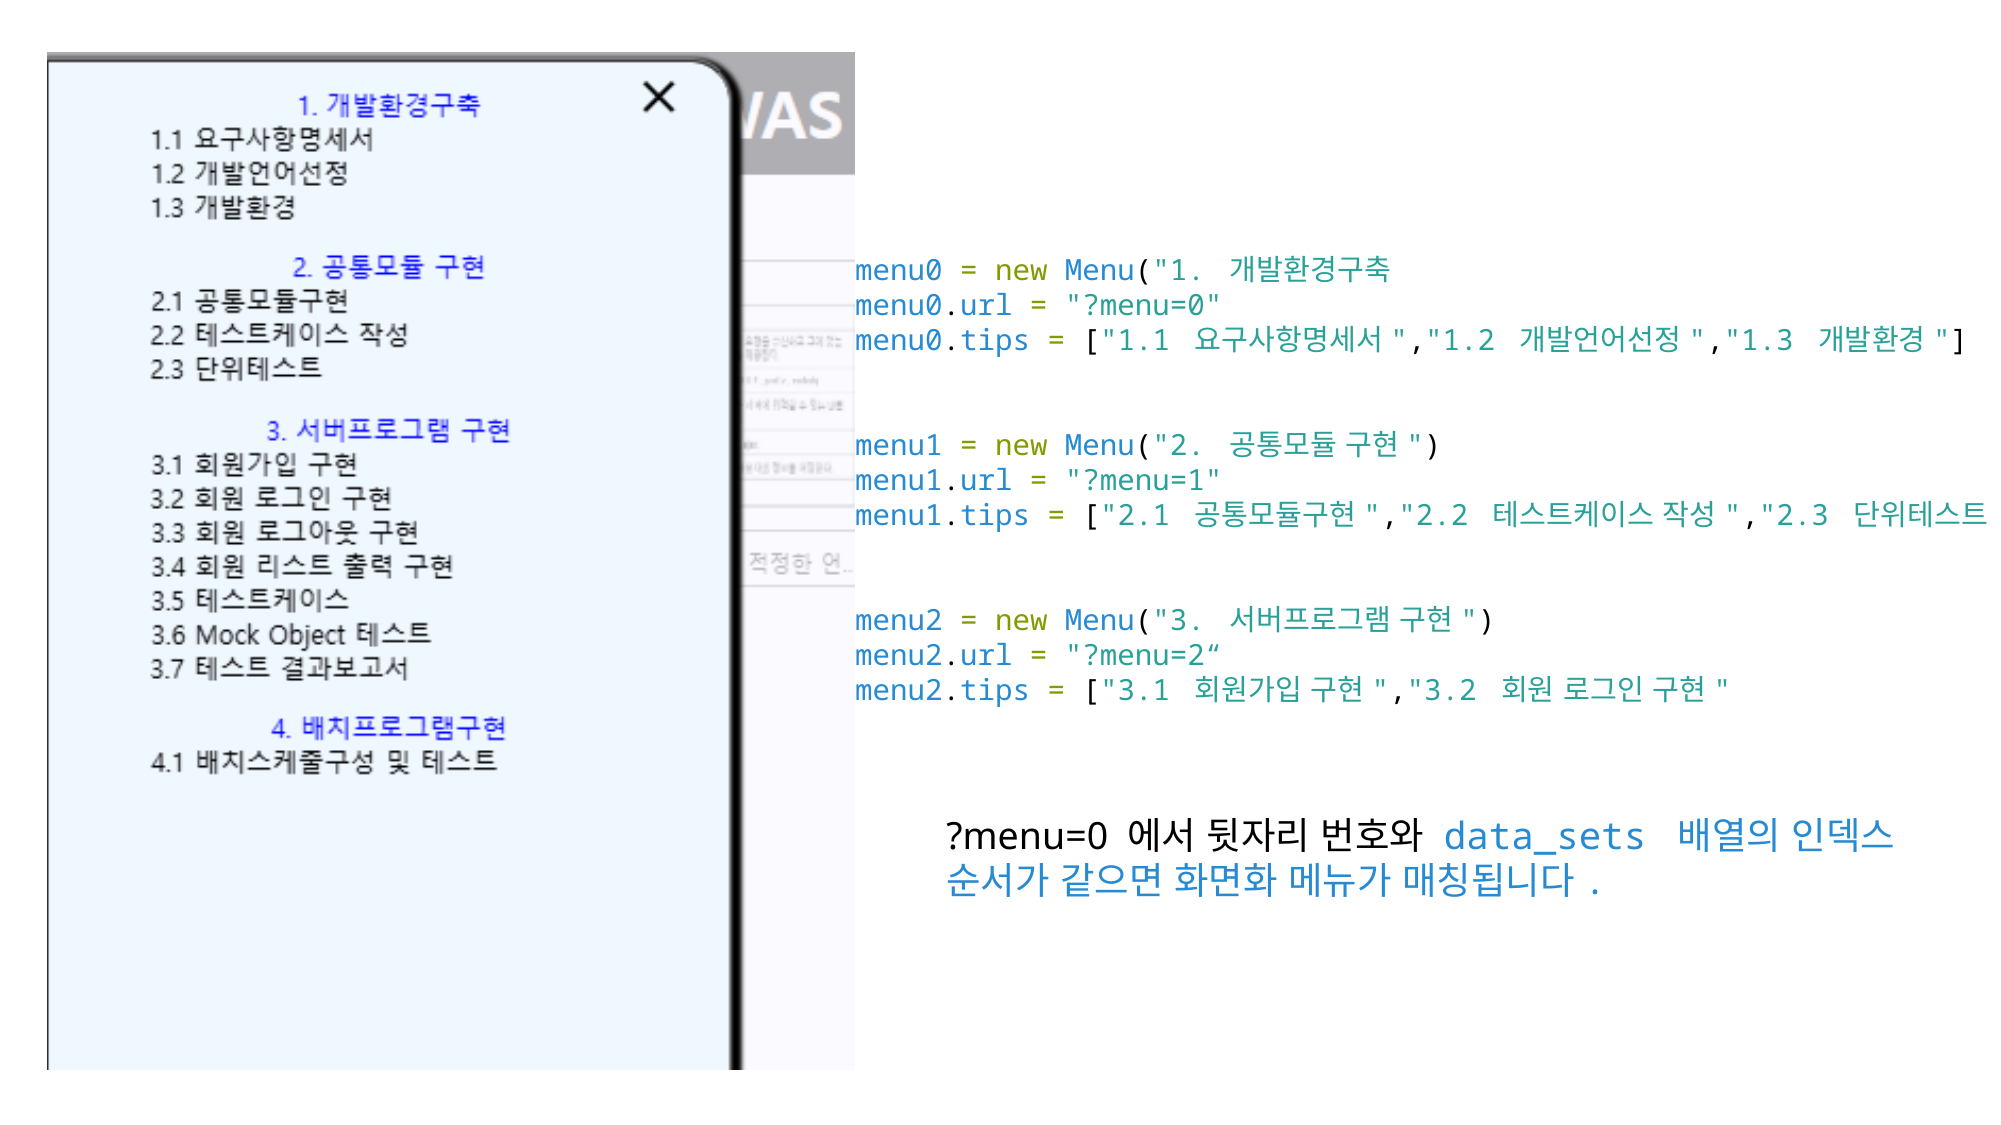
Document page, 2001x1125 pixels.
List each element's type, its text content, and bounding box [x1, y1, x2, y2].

picture [47, 52, 855, 1070]
text_box menu0 = new Menu("1. 개발환경구축 menu0.url = "?menu=0" menu0.tips = ["1.1 요구사항명세서","1.2 개발언어선정","1.3 개발환경"] menu1 = new Menu("2. 공통모듈 구현") menu1.url = "?menu=1" menu1.tips = ["2.1 공통모듈구현","2.2 테스트케이스 작성","2.3 단위테스트"] menu2 = new Menu("3. 서버프로그램 구현") menu2.url = "?menu=2“ menu2.tips = ["3.1 회원가입 구현","3.2 회원 로그인 구현" [855, 244, 2000, 714]
text_box ?menu=0 에서 뒷자리 번호와 data_sets 배열의 인덱스 순서가 같으면 화면화 메뉴가 매칭됩니다. [931, 804, 1911, 910]
